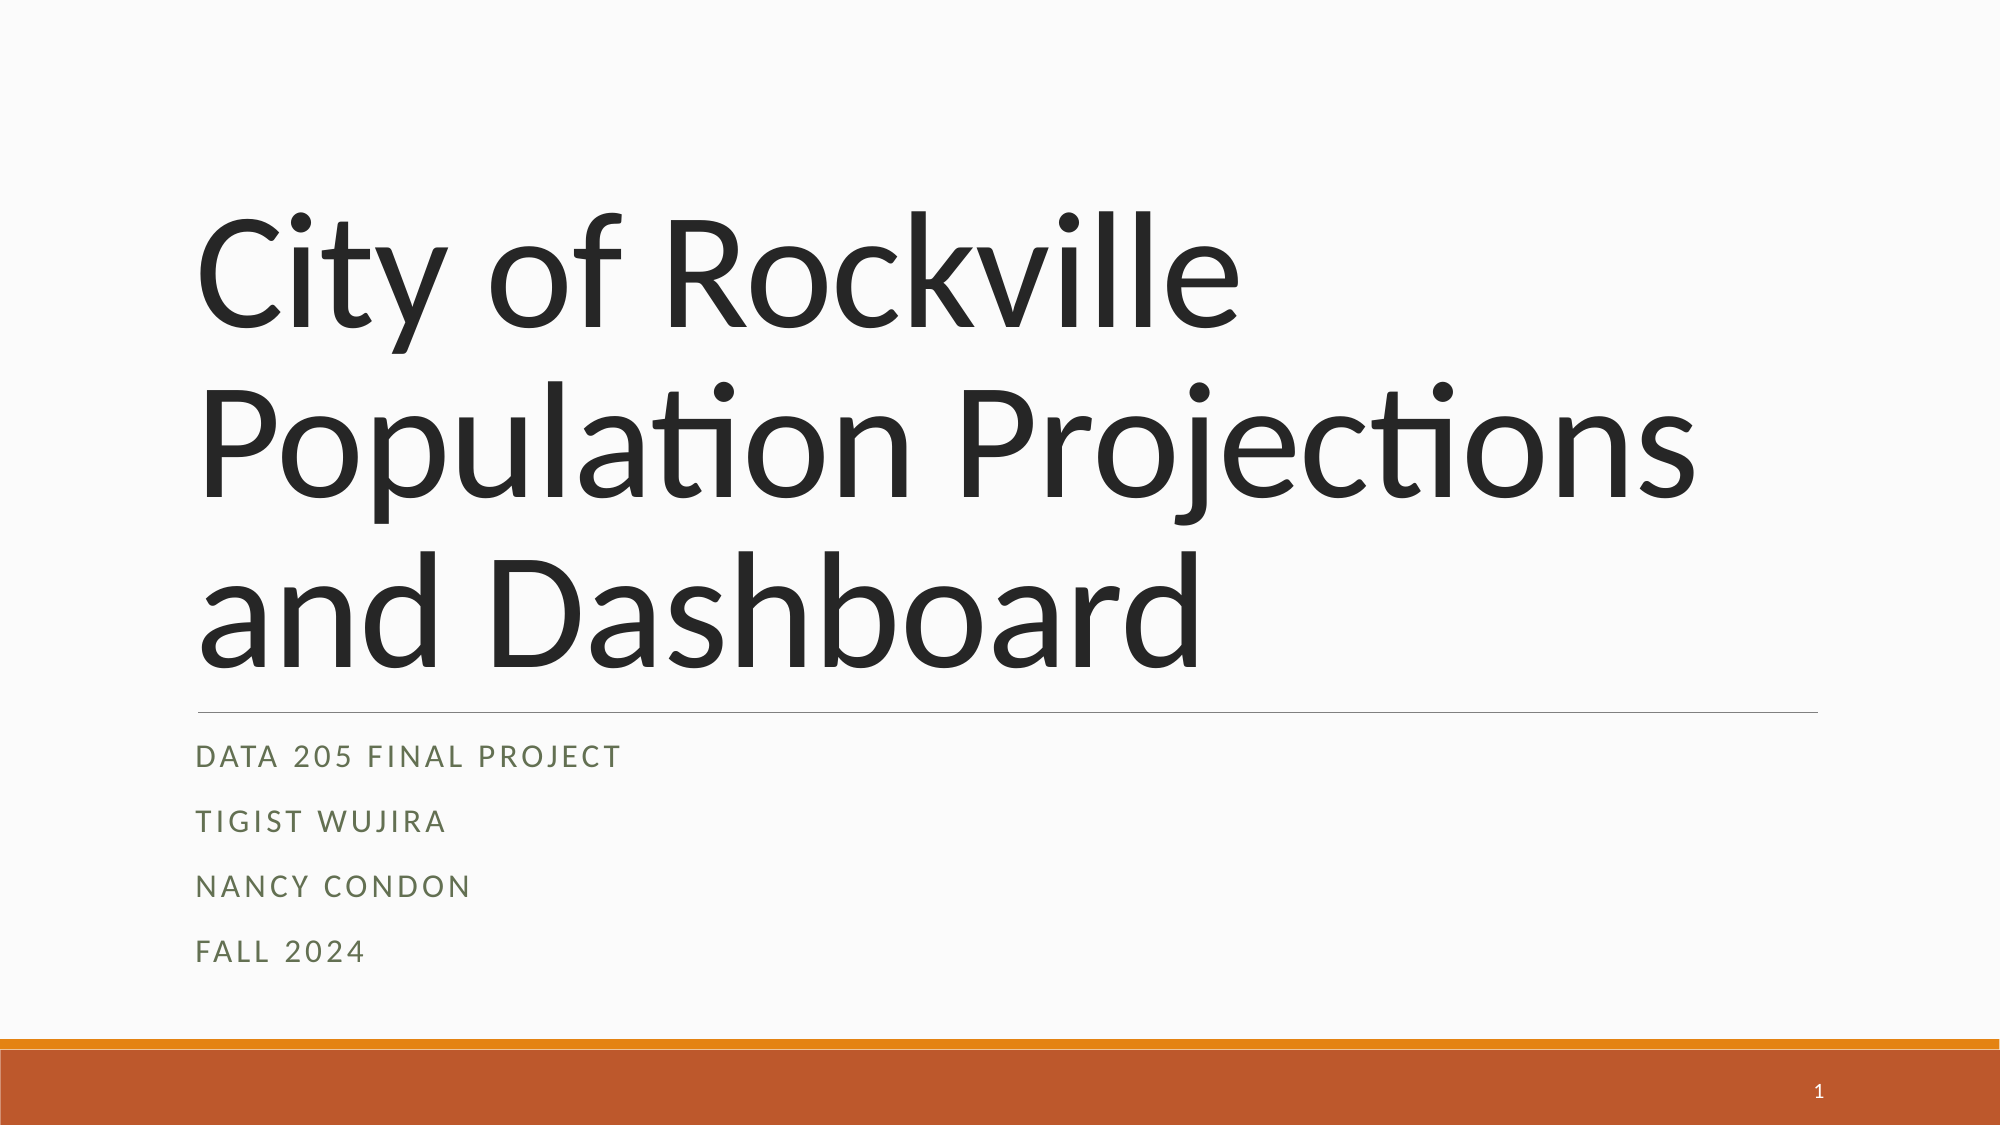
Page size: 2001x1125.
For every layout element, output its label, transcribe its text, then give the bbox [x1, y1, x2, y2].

subtitle Data 205 Final Project Tigist Wujira Nancy Condon Fall 2024 [180, 730, 1831, 1001]
slide_number 1 [1624, 1059, 1840, 1120]
title City of Rockville Population Projections and Dashboard [180, 124, 1830, 710]
